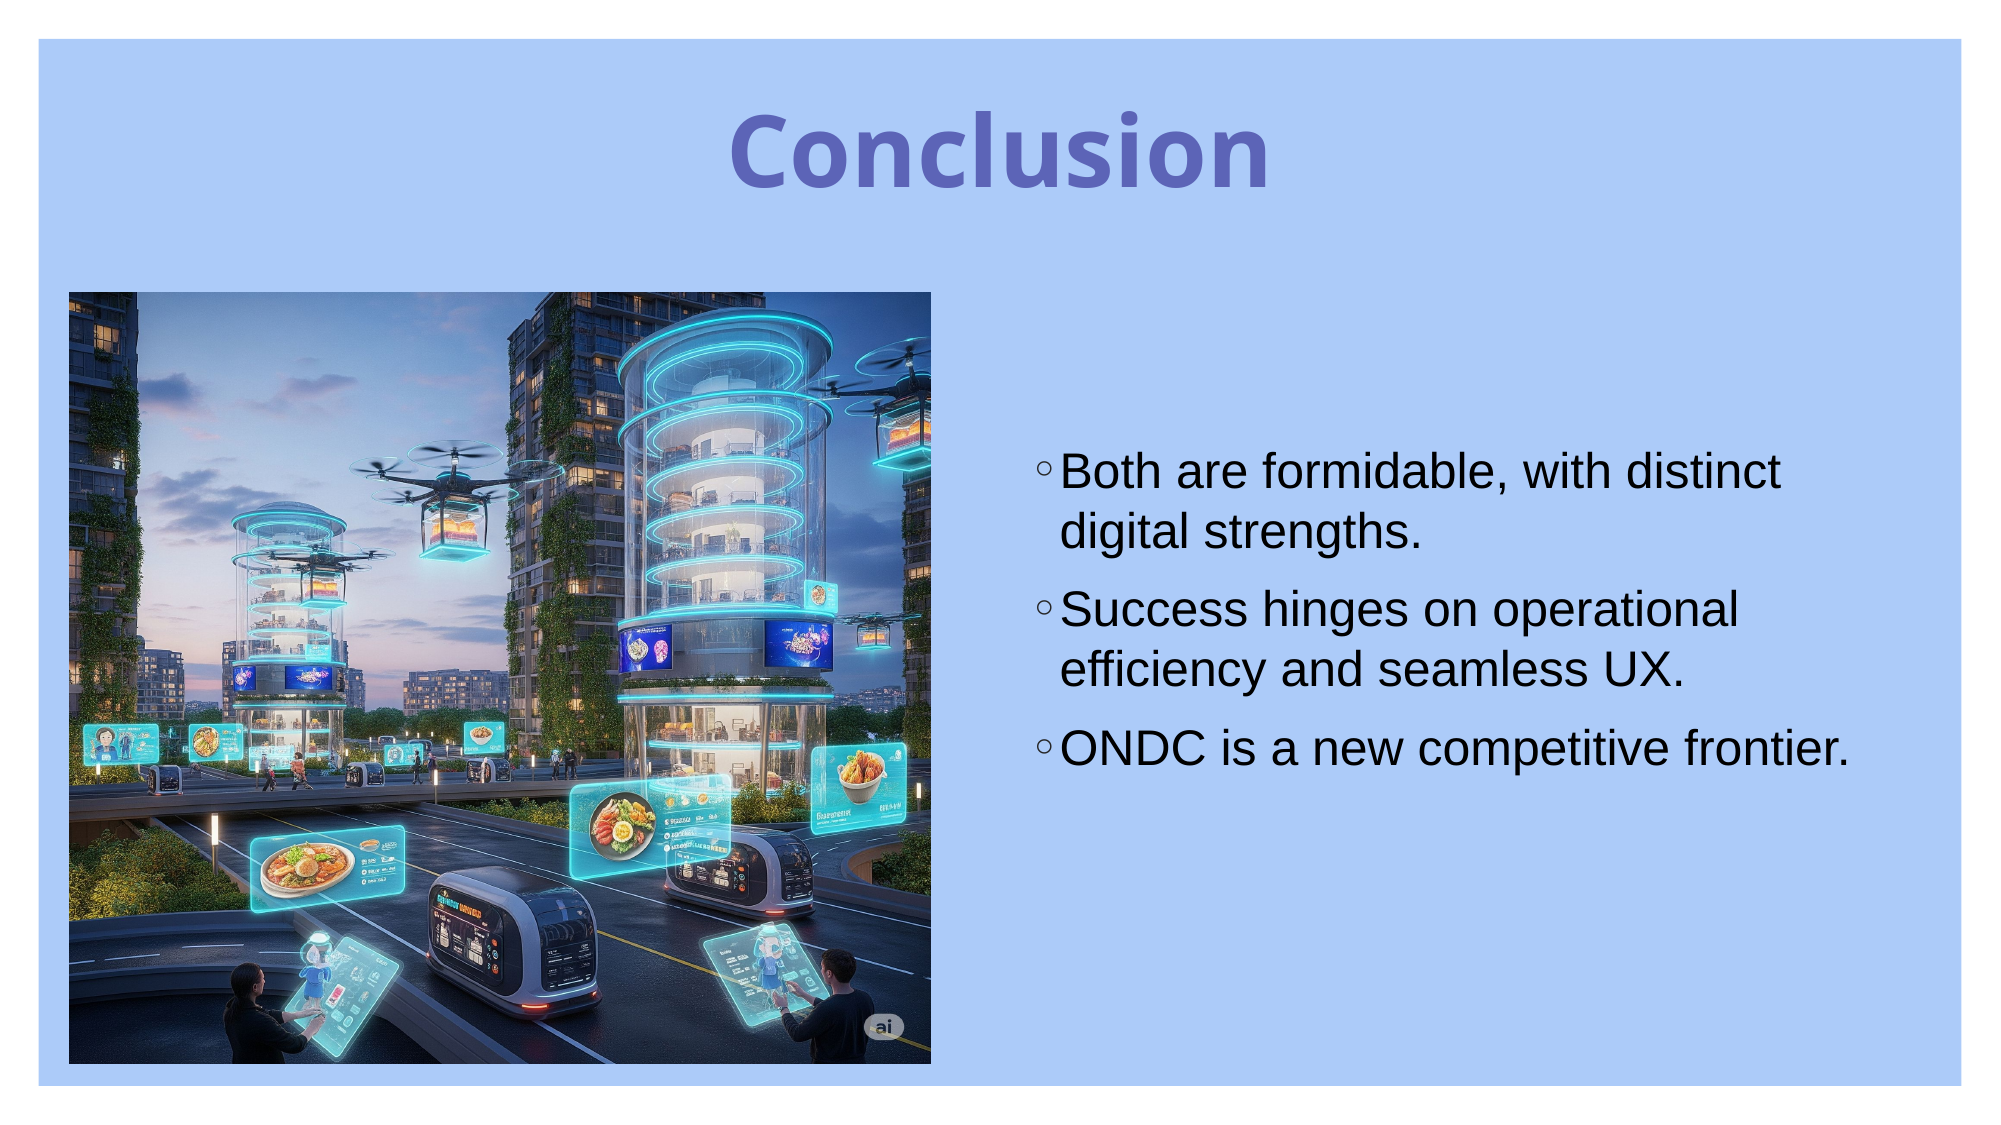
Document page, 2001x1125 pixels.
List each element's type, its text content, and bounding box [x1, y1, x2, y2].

title Conclusion [174, 61, 1825, 249]
list Both are formidable, with distinct digital strengths. Success hinges on operational efficiency and seamless UX. ONDC is a new competitive frontier. [1014, 430, 1876, 897]
picture [69, 292, 931, 1064]
